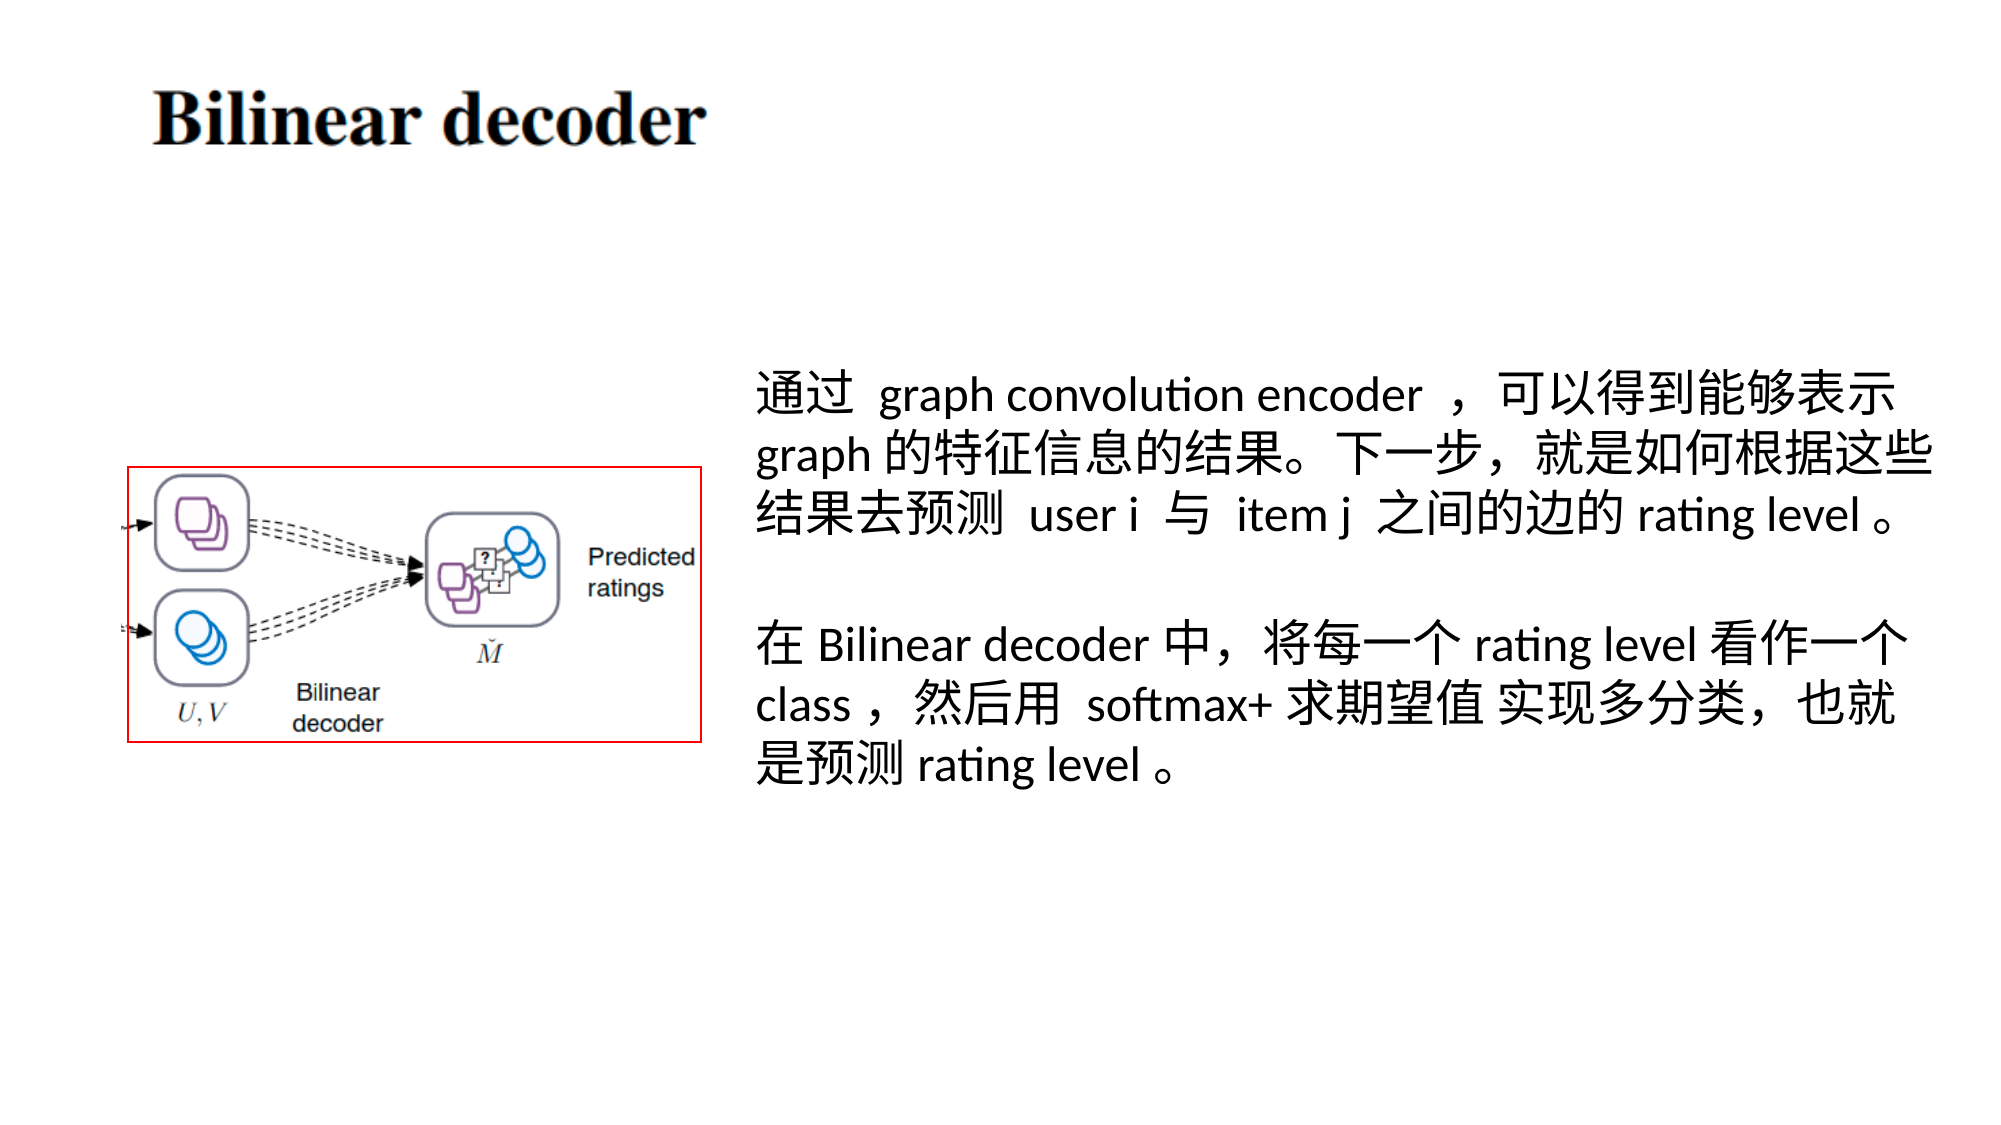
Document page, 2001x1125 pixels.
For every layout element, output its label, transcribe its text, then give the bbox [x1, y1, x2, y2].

picture [144, 82, 716, 152]
text_box 通过 graph convolution encoder ，可以得到能够表示graph的特征信息的结果。下一步，就是如何根据这些结果去预测 user i 与 item j 之间的边的rating level。 在Bilinear decoder中，将每一个rating level看作一个class，然后用 softmax+求期望值 实现多分类，也就是预测rating level。 [740, 354, 1951, 799]
picture [121, 462, 705, 747]
